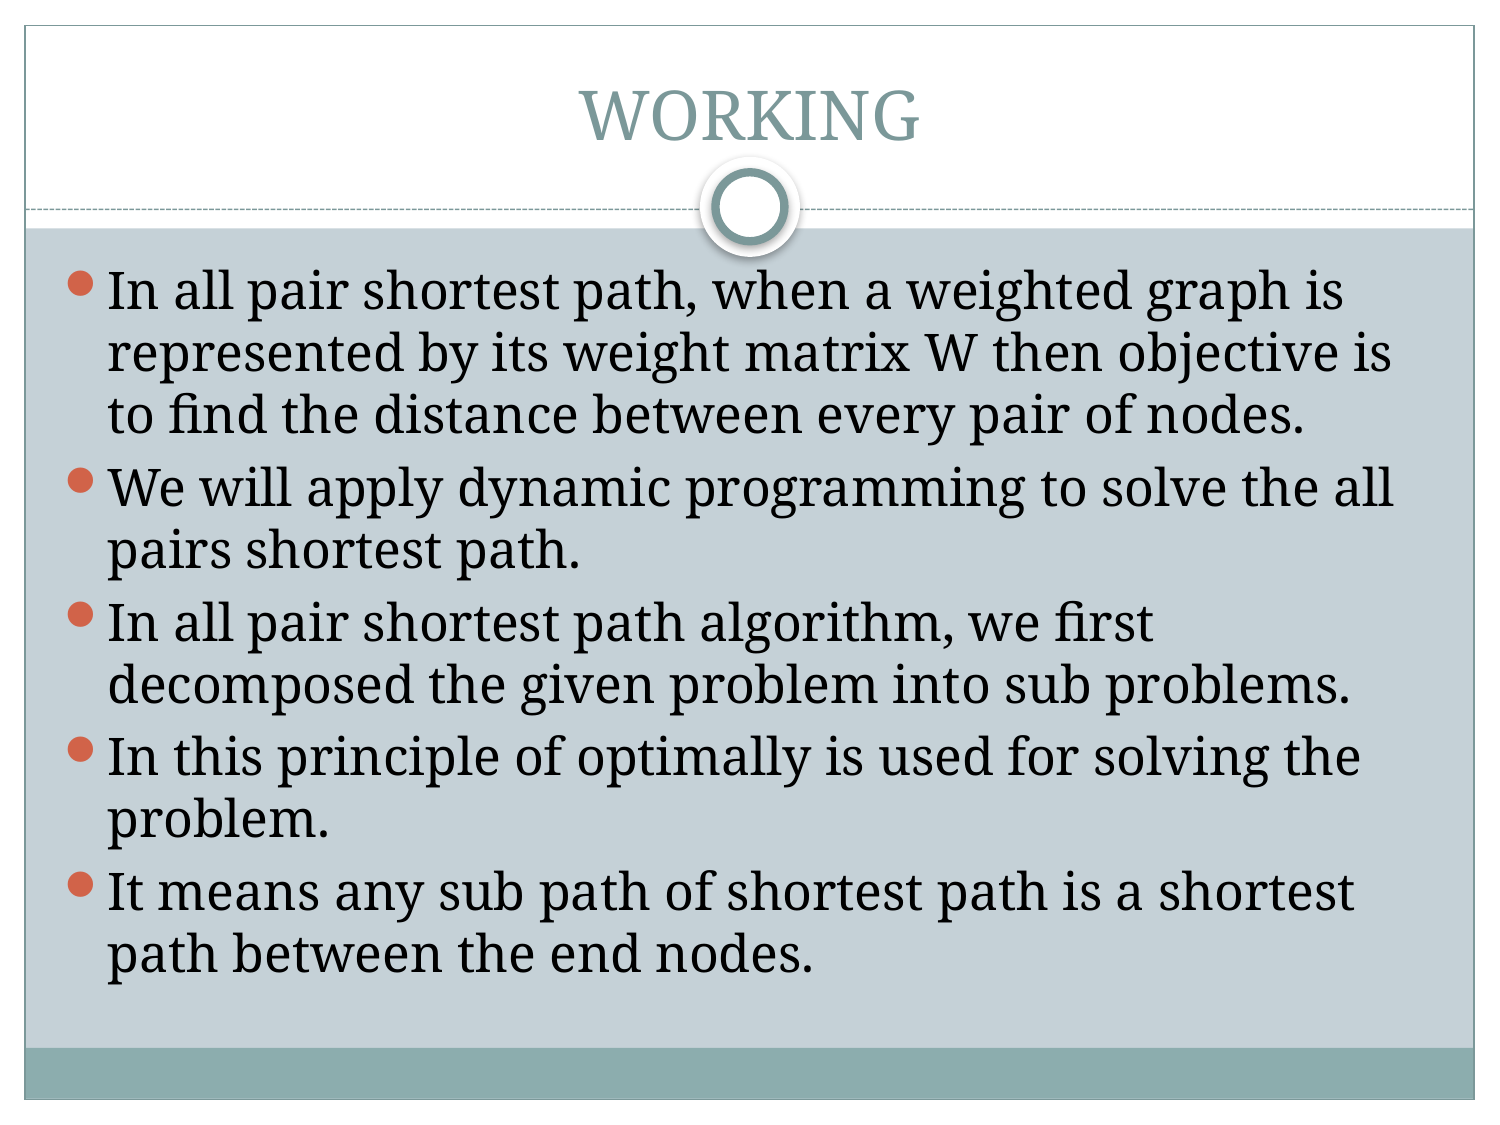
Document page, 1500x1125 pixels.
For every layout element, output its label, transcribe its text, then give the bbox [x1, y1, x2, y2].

list In all pair shortest path, when a weighted graph is represented by its weight matrix W then objective is to find the distance between every pair of nodes. We will apply dynamic programming to solve the all pairs shortest path. In all pair shortest path algorithm, we first decomposed the given problem into sub problems. In this principle of optimally is used for solving the problem. It means any sub path of shortest path is a shortest path between the end nodes. [49, 250, 1445, 1001]
title WORKING [49, 37, 1450, 162]
